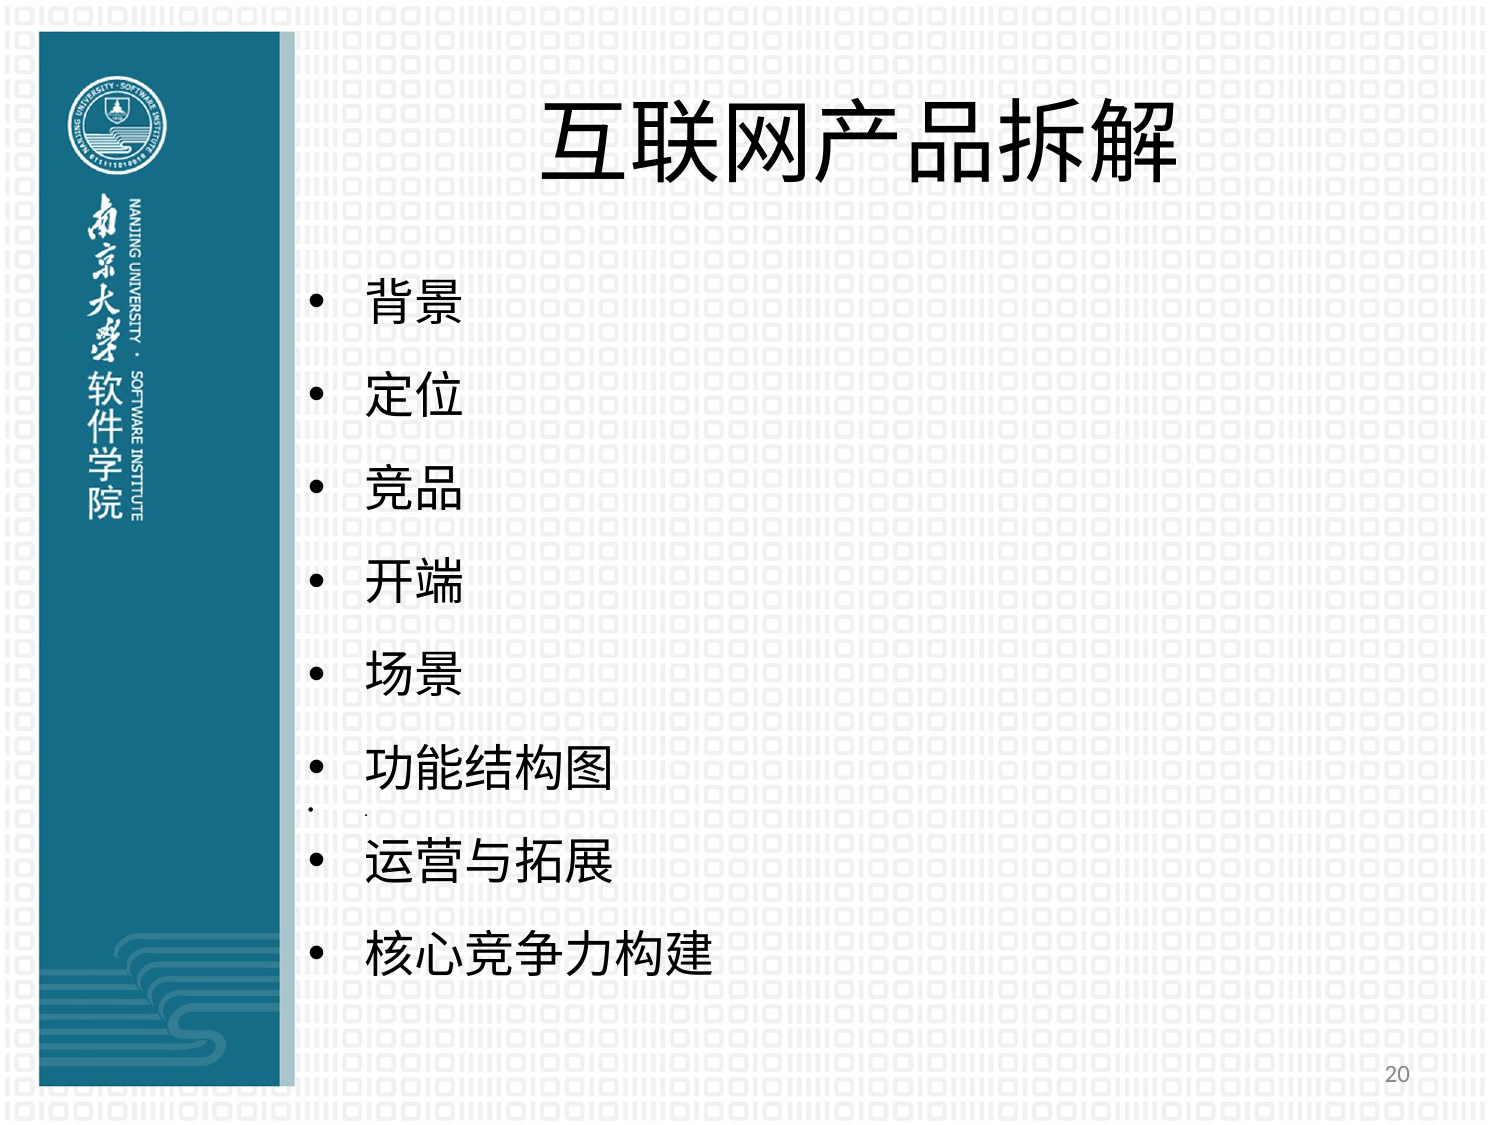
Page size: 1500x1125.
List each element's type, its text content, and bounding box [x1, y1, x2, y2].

title 互联网产品拆解 [292, 45, 1425, 233]
slide_number 20 [1074, 1042, 1425, 1103]
picture [0, 0, 1500, 1125]
list 背景 定位 竞品 开端 场景 功能结构图 . 运营与拓展 核心竞争力构建 [292, 262, 1425, 1032]
